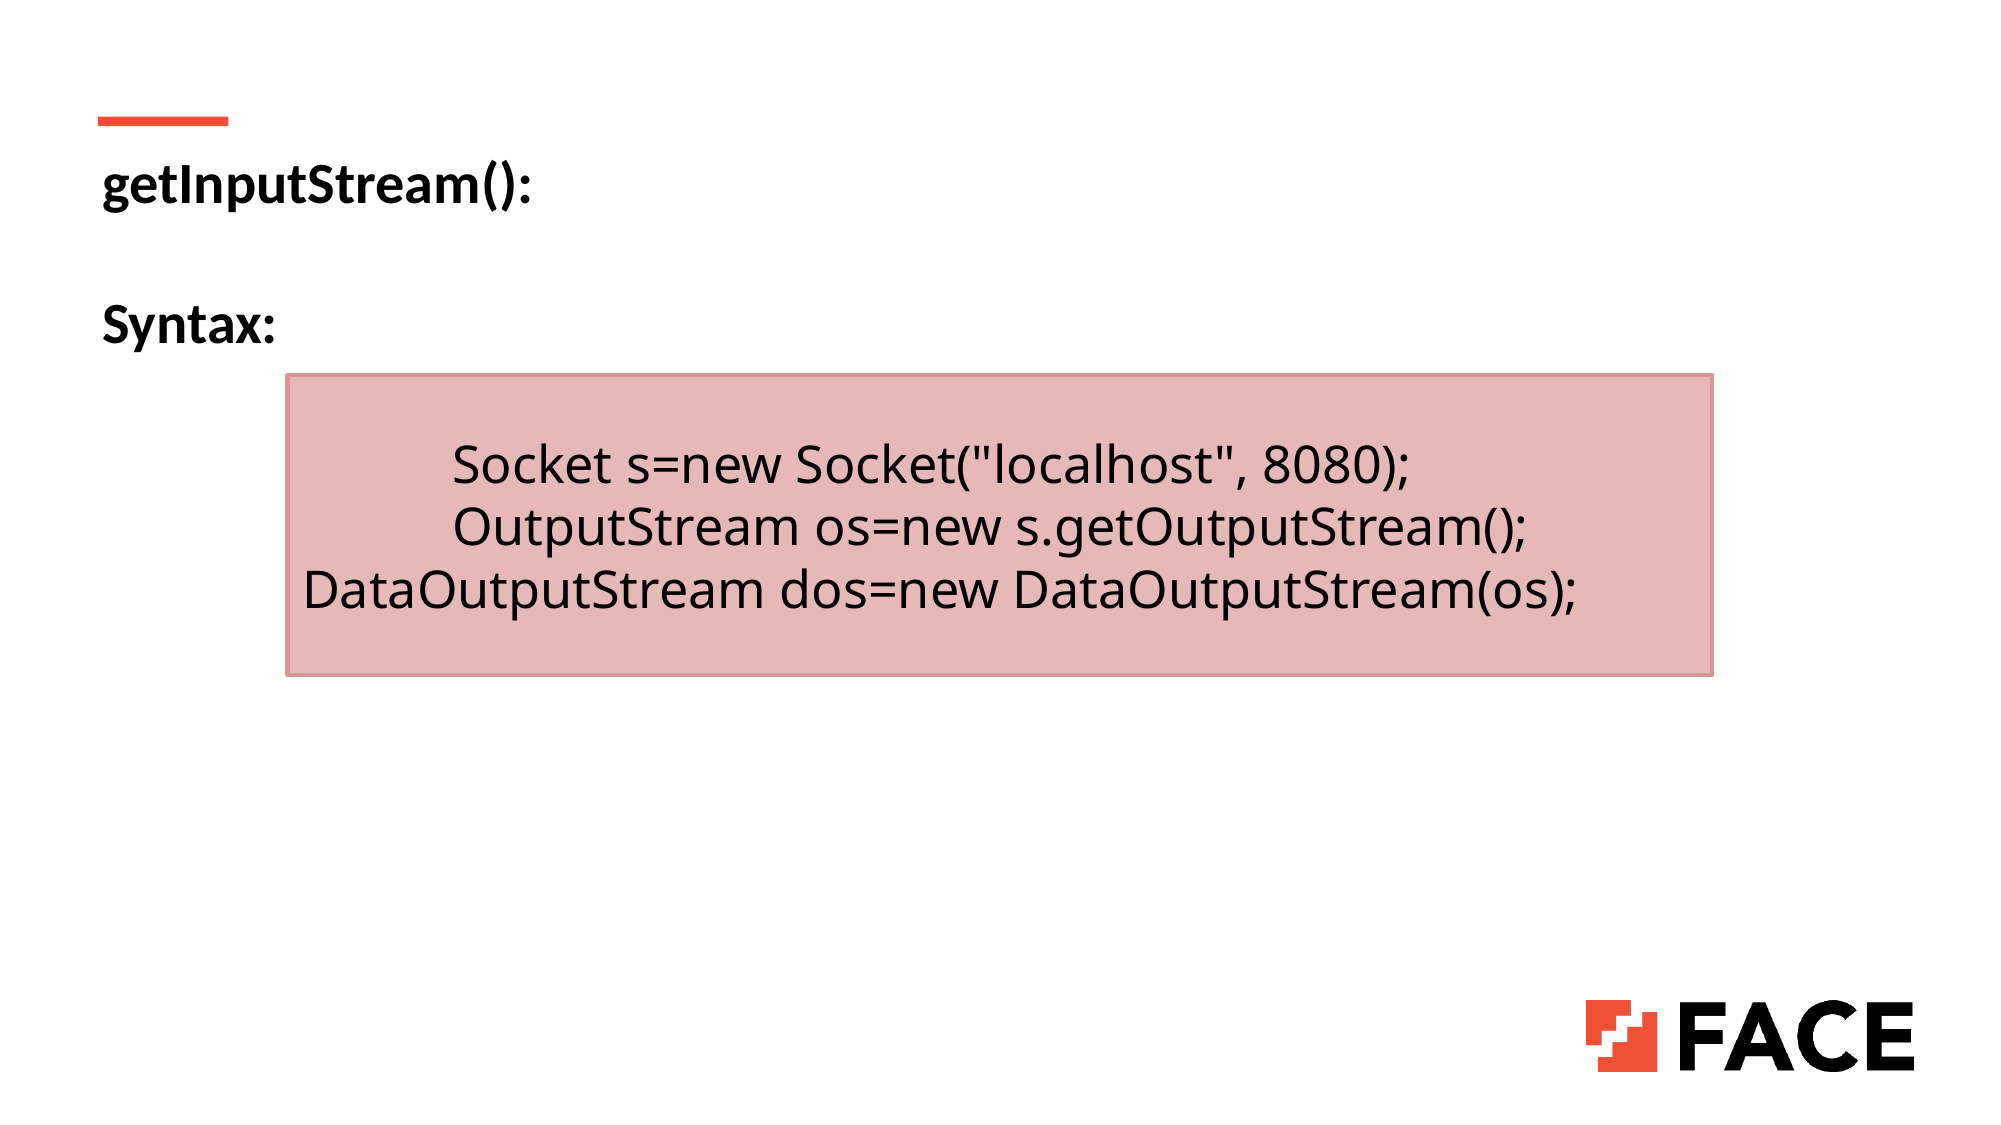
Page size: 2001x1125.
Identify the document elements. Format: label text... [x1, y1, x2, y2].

text_box Socket s=new Socket("localhost", 8080); OutputStream os=new s.getOutputStream(); DataOutputStream dos=new DataOutputStream(os); [285, 373, 1714, 677]
text_box getInputStream(): Syntax: [87, 137, 1901, 425]
picture [1586, 1000, 1915, 1072]
text_box [96, 115, 231, 128]
